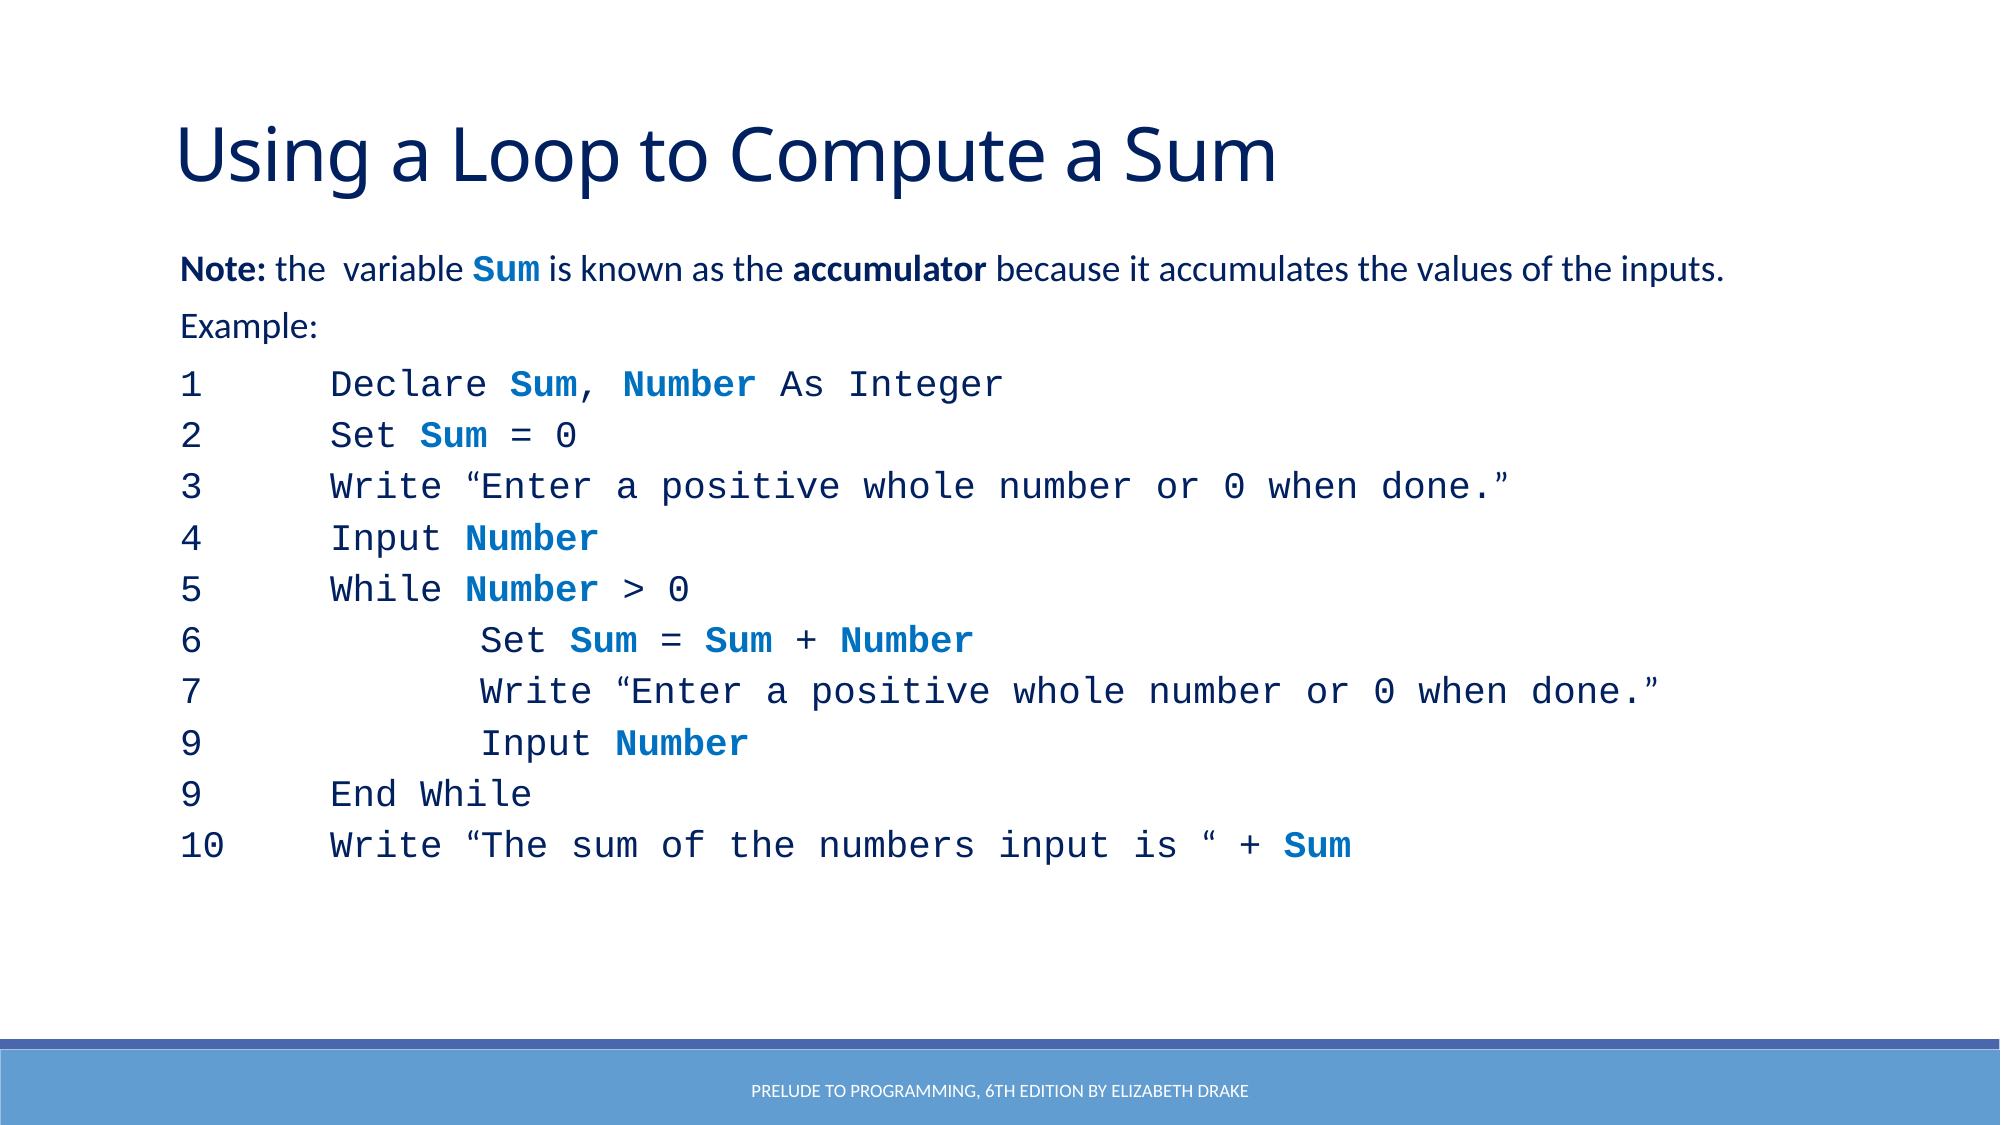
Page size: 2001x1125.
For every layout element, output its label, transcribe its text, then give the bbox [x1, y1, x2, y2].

list Note: the variable Sum is known as the accumulator because it accumulates the values of the inputs. Example: 1 Declare Sum, Number As Integer 2 Set Sum = 0 3 Write “Enter a positive whole number or 0 when done.” 4 Input Number 5 While Number > 0 6 Set Sum = Sum + Number 7 Write “Enter a positive whole number or 0 when done.” 9 Input Number 9 End While 10 Write “The sum of the numbers input is “ + Sum [180, 236, 1748, 915]
title Using a Loop to Compute a Sum [159, 79, 1451, 205]
footer Prelude to Programming, 6th edition by Elizabeth Drake [604, 1059, 1396, 1120]
